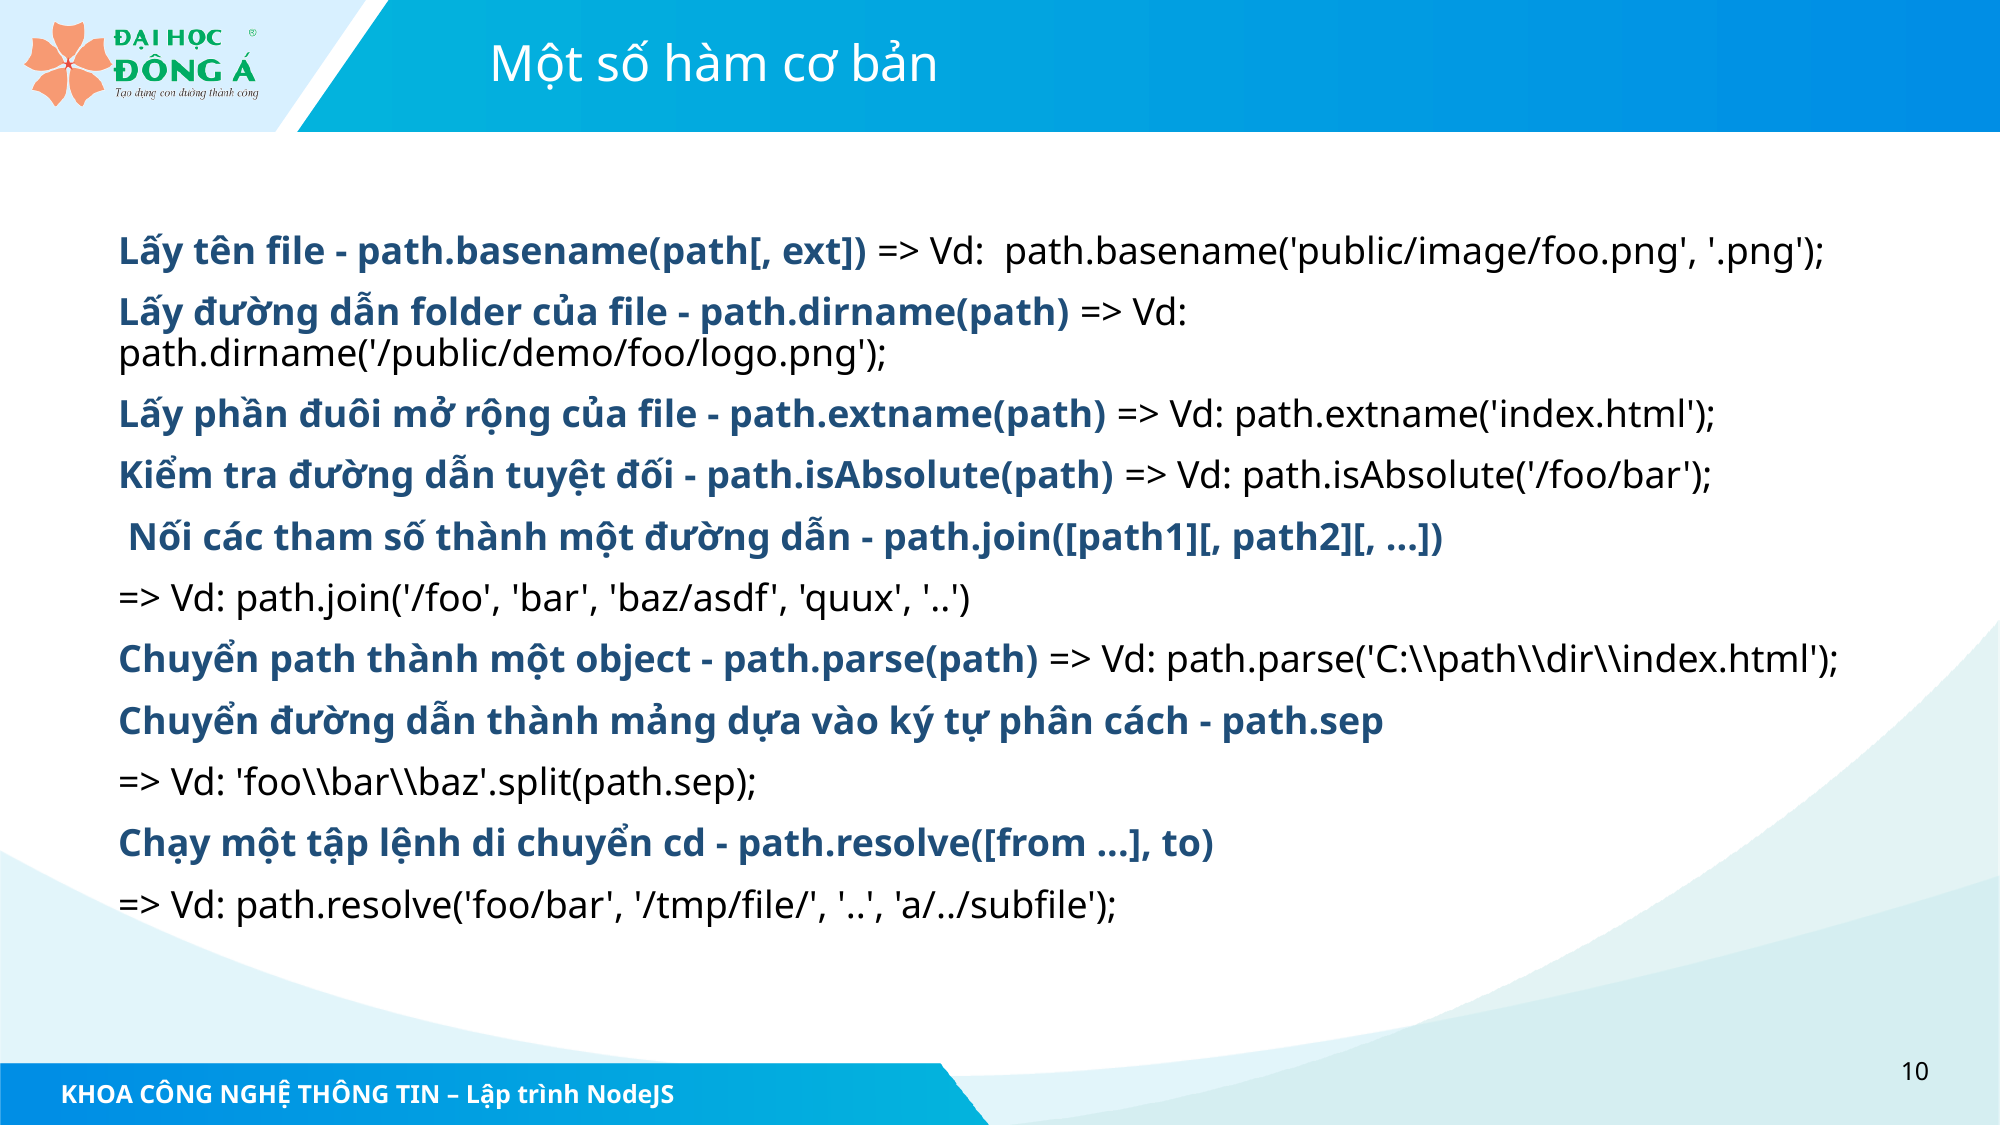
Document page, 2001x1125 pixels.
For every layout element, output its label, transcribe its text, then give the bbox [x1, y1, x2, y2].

text_box Lấy tên file - path.basename(path[, ext]) => Vd: path.basename('public/image/foo.png', '.png'); Lấy đường dẫn folder của file - path.dirname(path) => Vd: path.dirname('/public/demo/foo/logo.png'); Lấy phần đuôi mở rộng của file - path.extname(path) => Vd: path.extname('index.html'); Kiểm tra đường dẫn tuyệt đối - path.isAbsolute(path) => Vd: path.isAbsolute('/foo/bar'); Nối các tham số thành một đường dẫn - path.join([path1][, path2][, ...]) => Vd: path.join('/foo', 'bar', 'baz/asdf', 'quux', '..') Chuyển path thành một object - path.parse(path) => Vd: path.parse('C:\\path\\dir\\index.html'); Chuyển đường dẫn thành mảng dựa vào ký tự phân cách - path.sep => Vd: 'foo\\bar\\baz'.split(path.sep); Chạy một tập lệnh di chuyển cd - path.resolve([from ...], to) => Vd: path.resolve('foo/bar', '/tmp/file/', '..', 'a/../subfile'); [103, 210, 1902, 949]
footer KHOA CÔNG NGHỆ THÔNG TIN – Lập trình NodeJS [45, 1063, 721, 1124]
slide_number 10 [1494, 1042, 1945, 1103]
title Một số hàm cơ bản [474, 0, 2000, 132]
picture [23, 21, 259, 107]
picture [0, 620, 2000, 1125]
